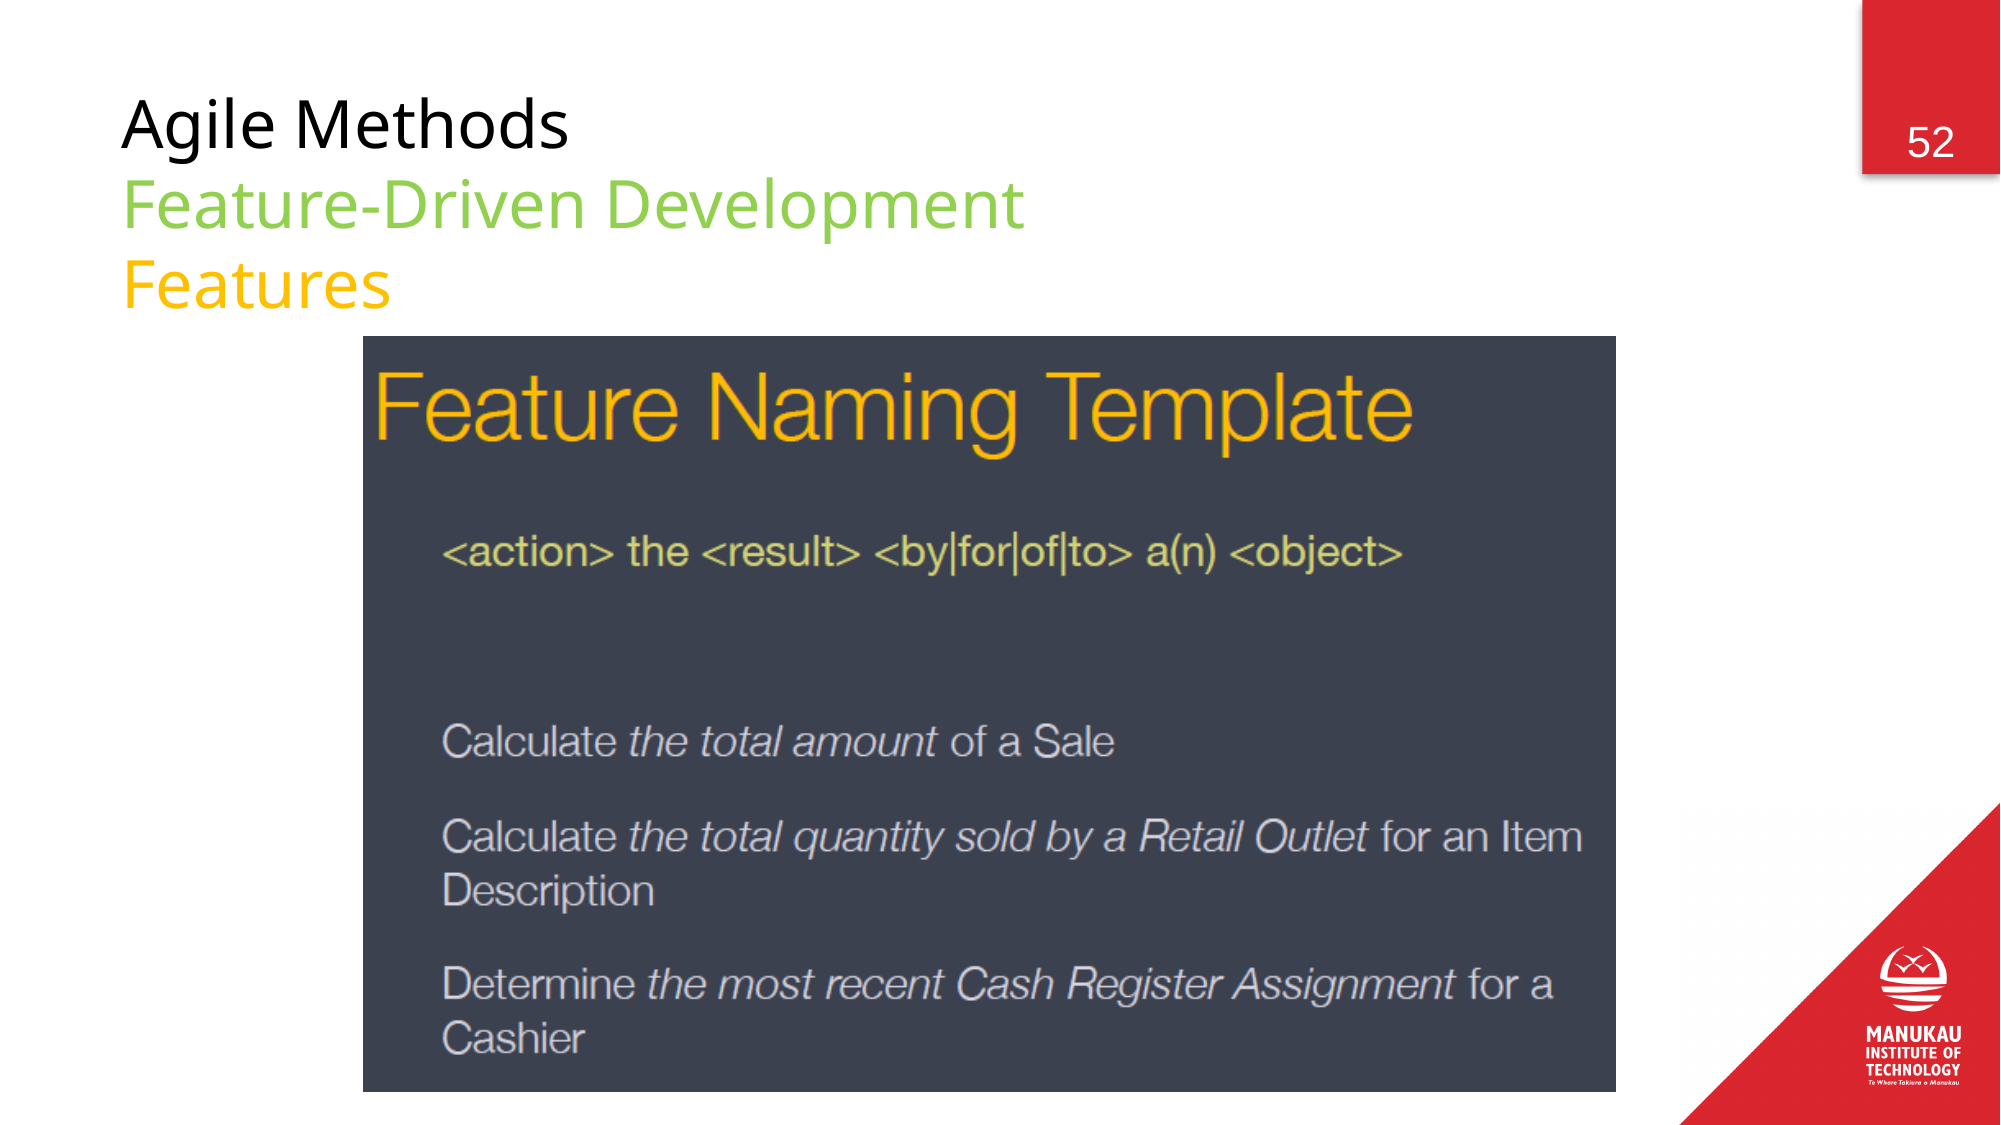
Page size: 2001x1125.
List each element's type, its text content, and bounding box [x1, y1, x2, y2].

title Agile Methods Feature-Driven Development Features [106, 74, 1649, 304]
picture [362, 336, 1617, 1093]
picture [1679, 802, 2000, 1125]
text_box 52 [1862, 0, 2000, 175]
